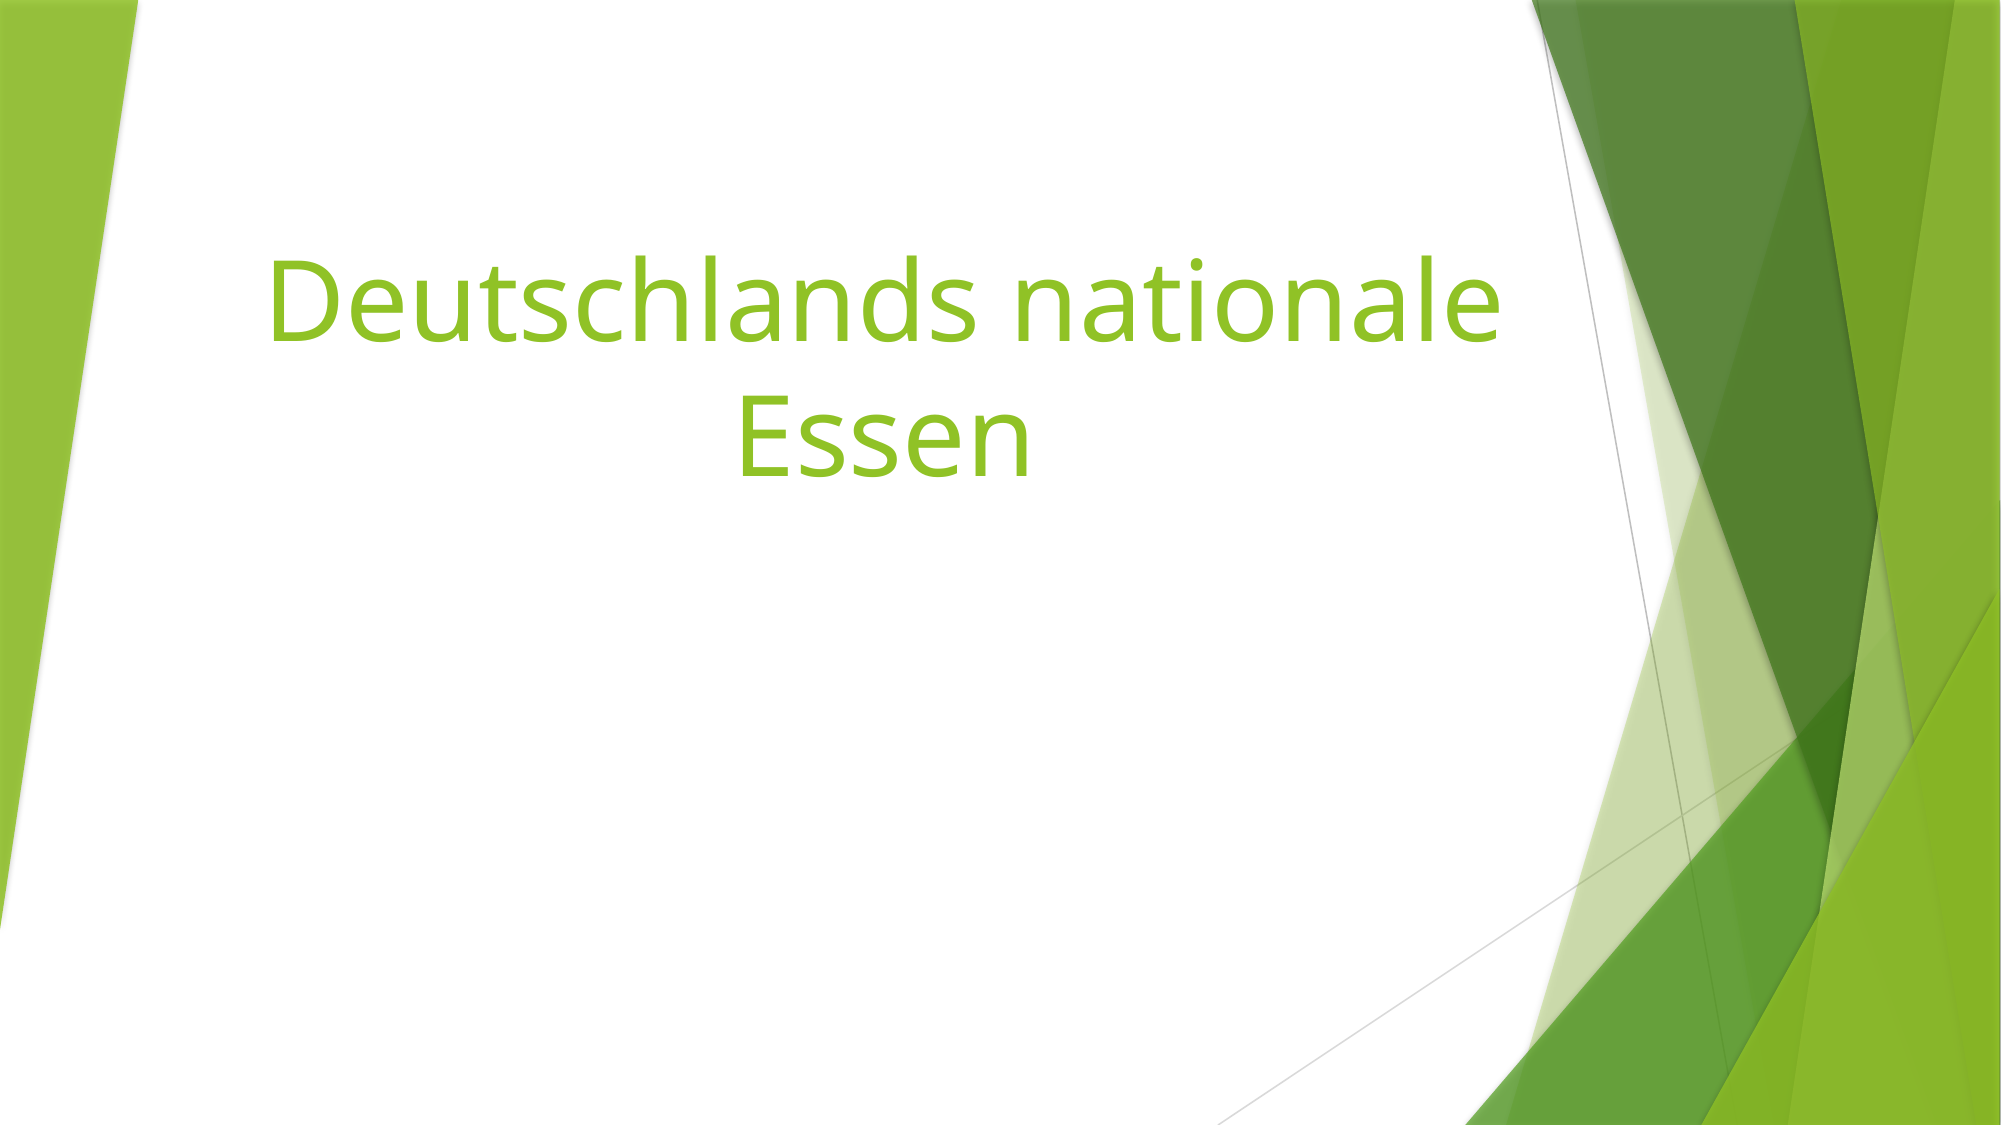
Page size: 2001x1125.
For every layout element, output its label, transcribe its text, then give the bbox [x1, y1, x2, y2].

title Deutschlands nationale Essen [247, 236, 1522, 507]
